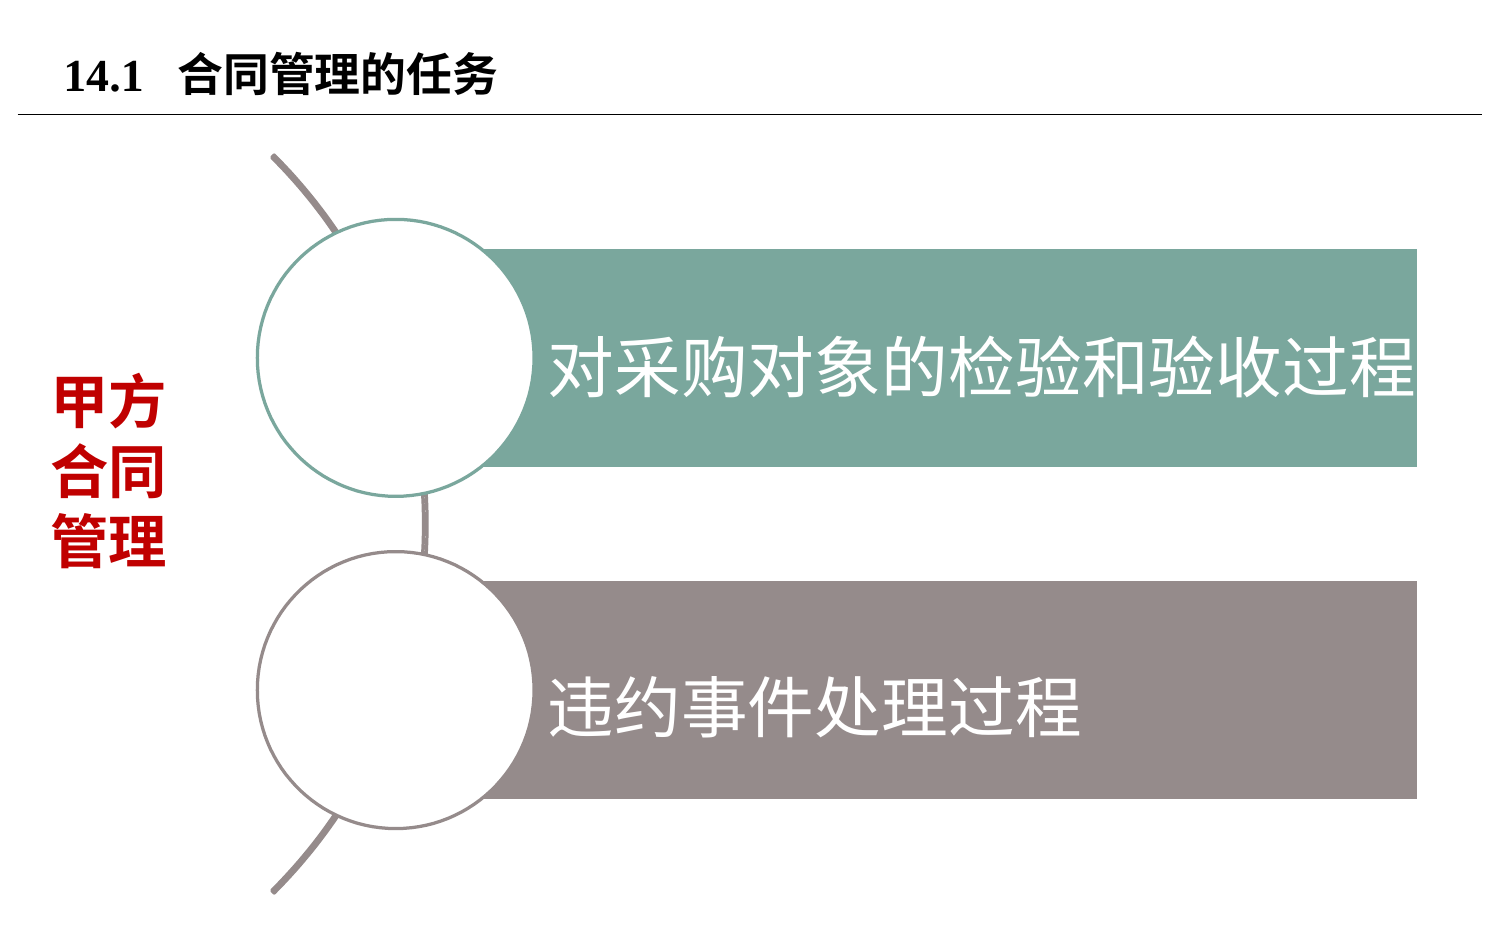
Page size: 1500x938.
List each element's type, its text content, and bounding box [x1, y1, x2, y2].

text_box [271, 815, 338, 894]
text_box 对采购对象的检验和验收过程 违约事件处理过程 [545, 305, 1419, 746]
text_box [271, 155, 338, 233]
title 14.1 合同管理的任务 [48, 19, 1005, 127]
text_box [480, 247, 1419, 469]
text_box [257, 551, 535, 829]
text_box [422, 494, 428, 554]
text_box 甲方合同管理 [48, 362, 175, 575]
text_box [257, 219, 535, 497]
text_box [480, 579, 1419, 801]
